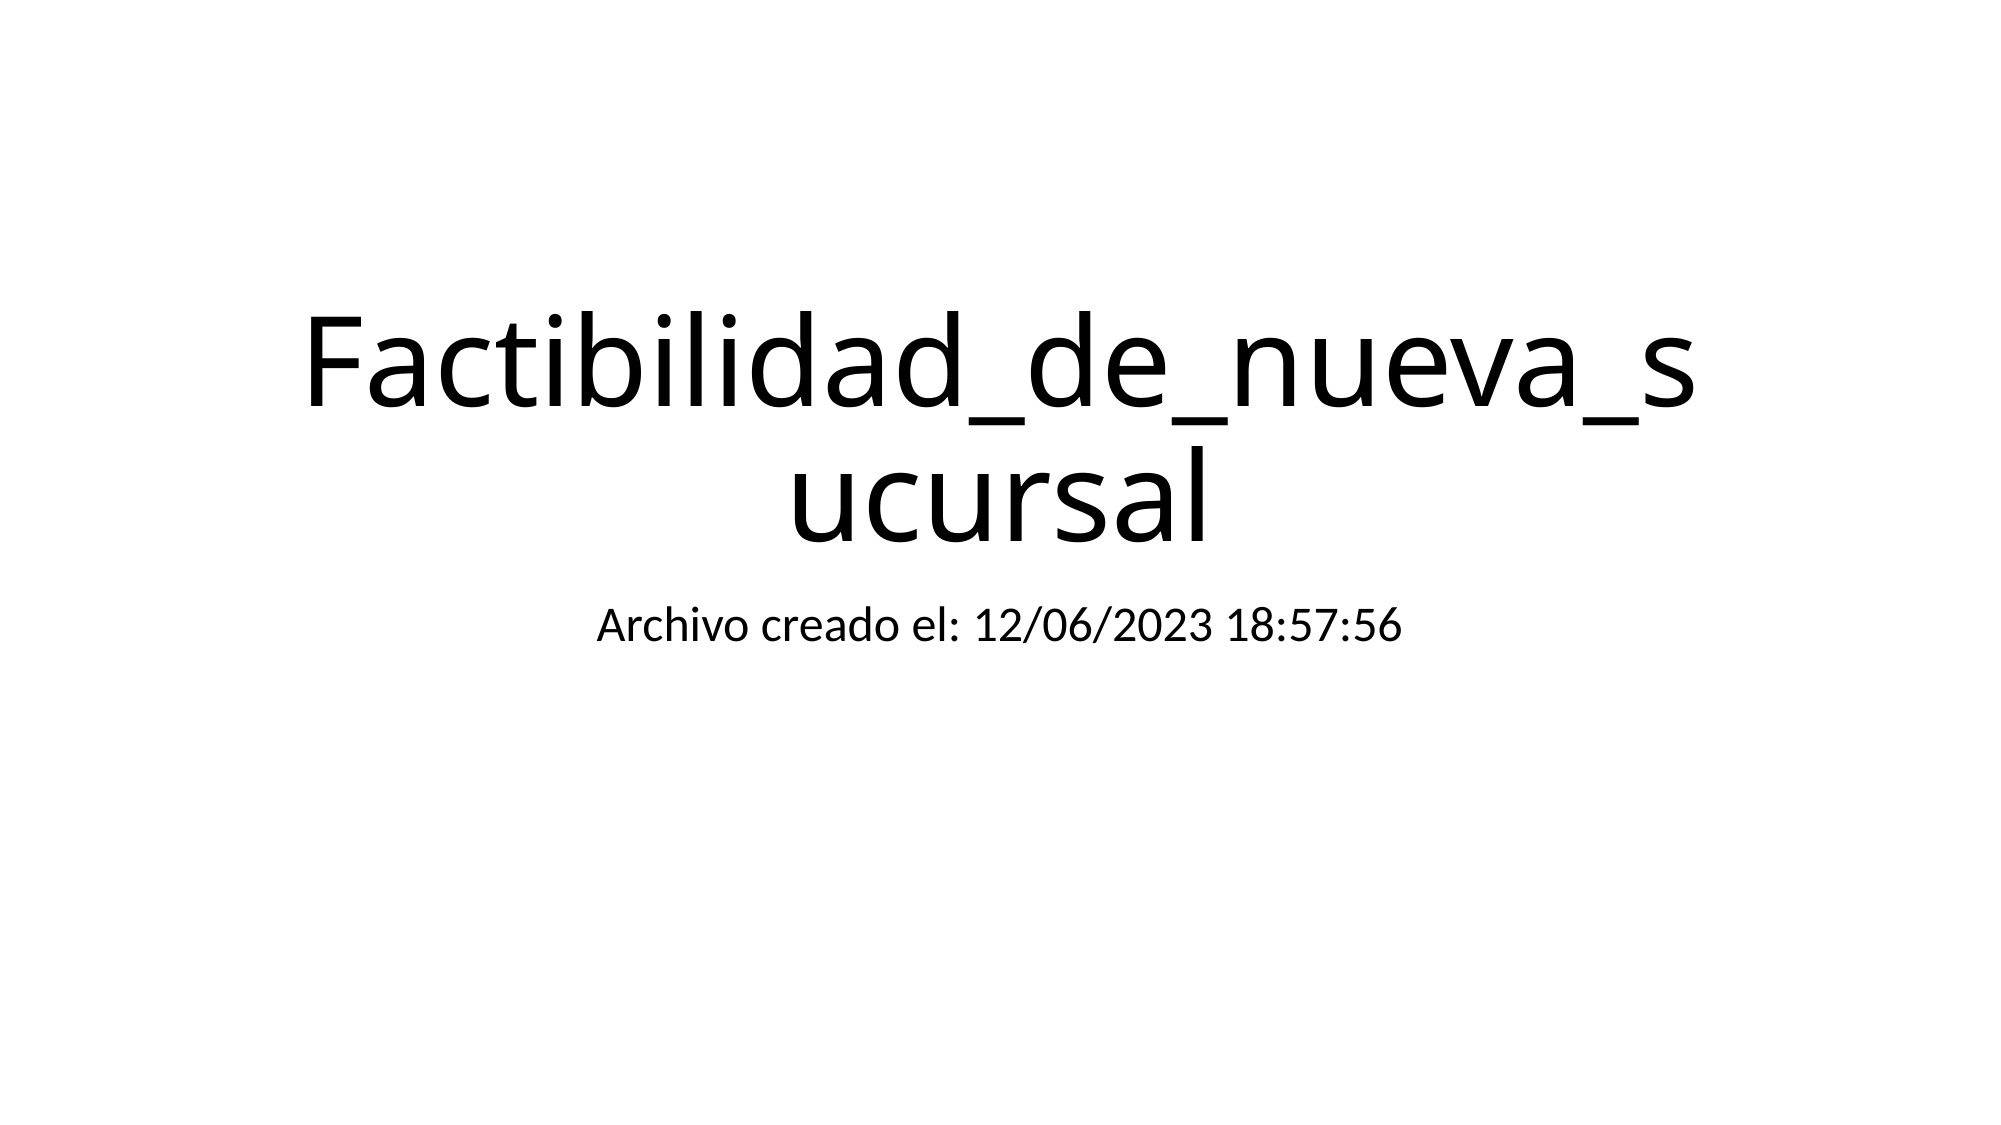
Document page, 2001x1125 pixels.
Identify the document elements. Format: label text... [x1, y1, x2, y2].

subtitle Archivo creado el: 12/06/2023 18:57:56 [249, 590, 1750, 863]
title Factibilidad_de_nueva_sucursal [249, 184, 1750, 576]
